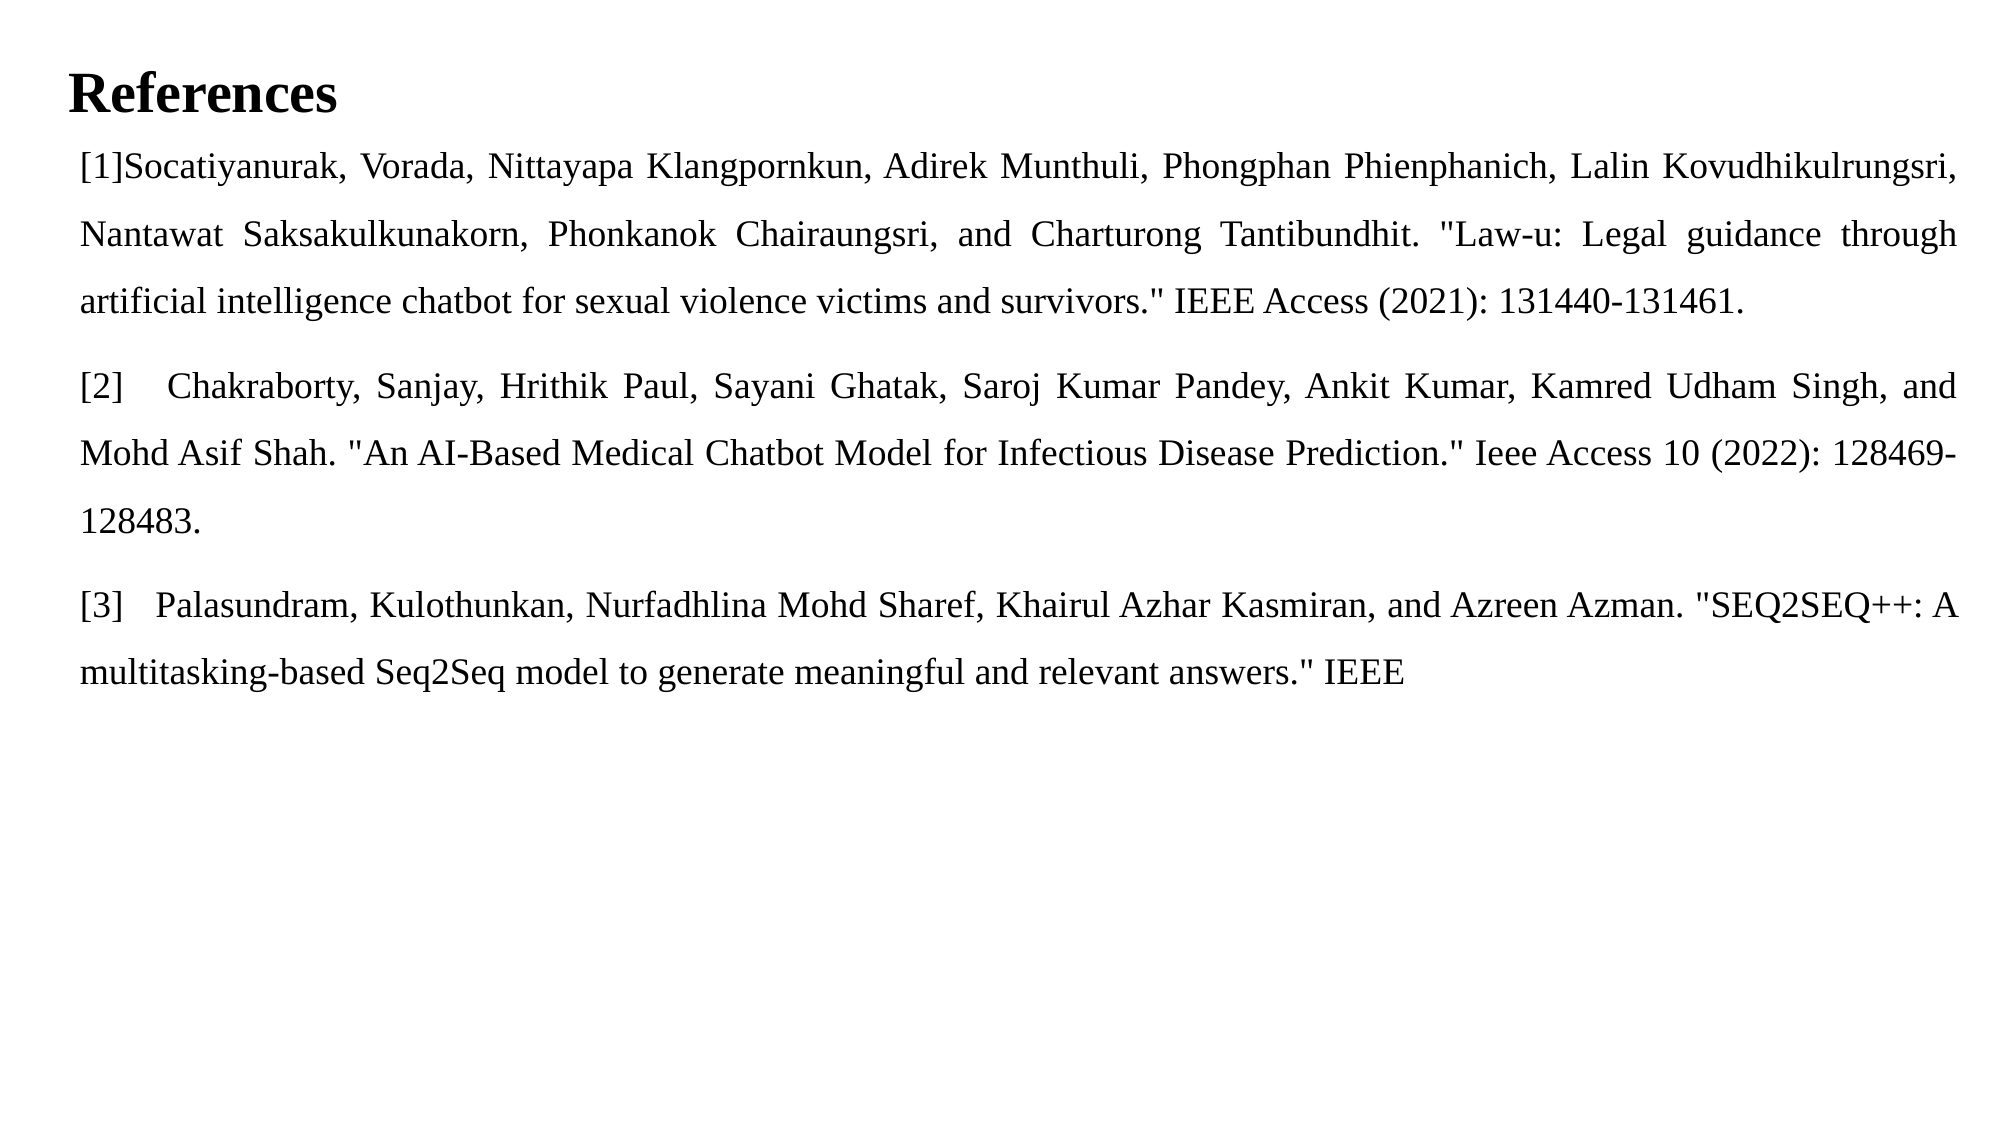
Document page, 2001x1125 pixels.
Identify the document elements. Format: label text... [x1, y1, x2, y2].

title References [53, 0, 1779, 144]
text_box [1]Socatiyanurak, Vorada, Nittayapa Klangpornkun, Adirek Munthuli, Phongphan Phienphanich, Lalin Kovudhikulrungsri, Nantawat Saksakulkunakorn, Phonkanok Chairaungsri, and Charturong Tantibundhit. "Law-u: Legal guidance through artificial intelligence chatbot for sexual violence victims and survivors." IEEE Access (2021): 131440-131461. [2] Chakraborty, Sanjay, Hrithik Paul, Sayani Ghatak, Saroj Kumar Pandey, Ankit Kumar, Kamred Udham Singh, and Mohd Asif Shah. "An AI-Based Medical Chatbot Model for Infectious Disease Prediction." Ieee Access 10 (2022): 128469-128483. [3] Palasundram, Kulothunkan, Nurfadhlina Mohd Sharef, Khairul Azhar Kasmiran, and Azreen Azman. "SEQ2SEQ++: A multitasking-based Seq2Seq model to generate meaningful and relevant answers." IEEE [65, 111, 1979, 846]
